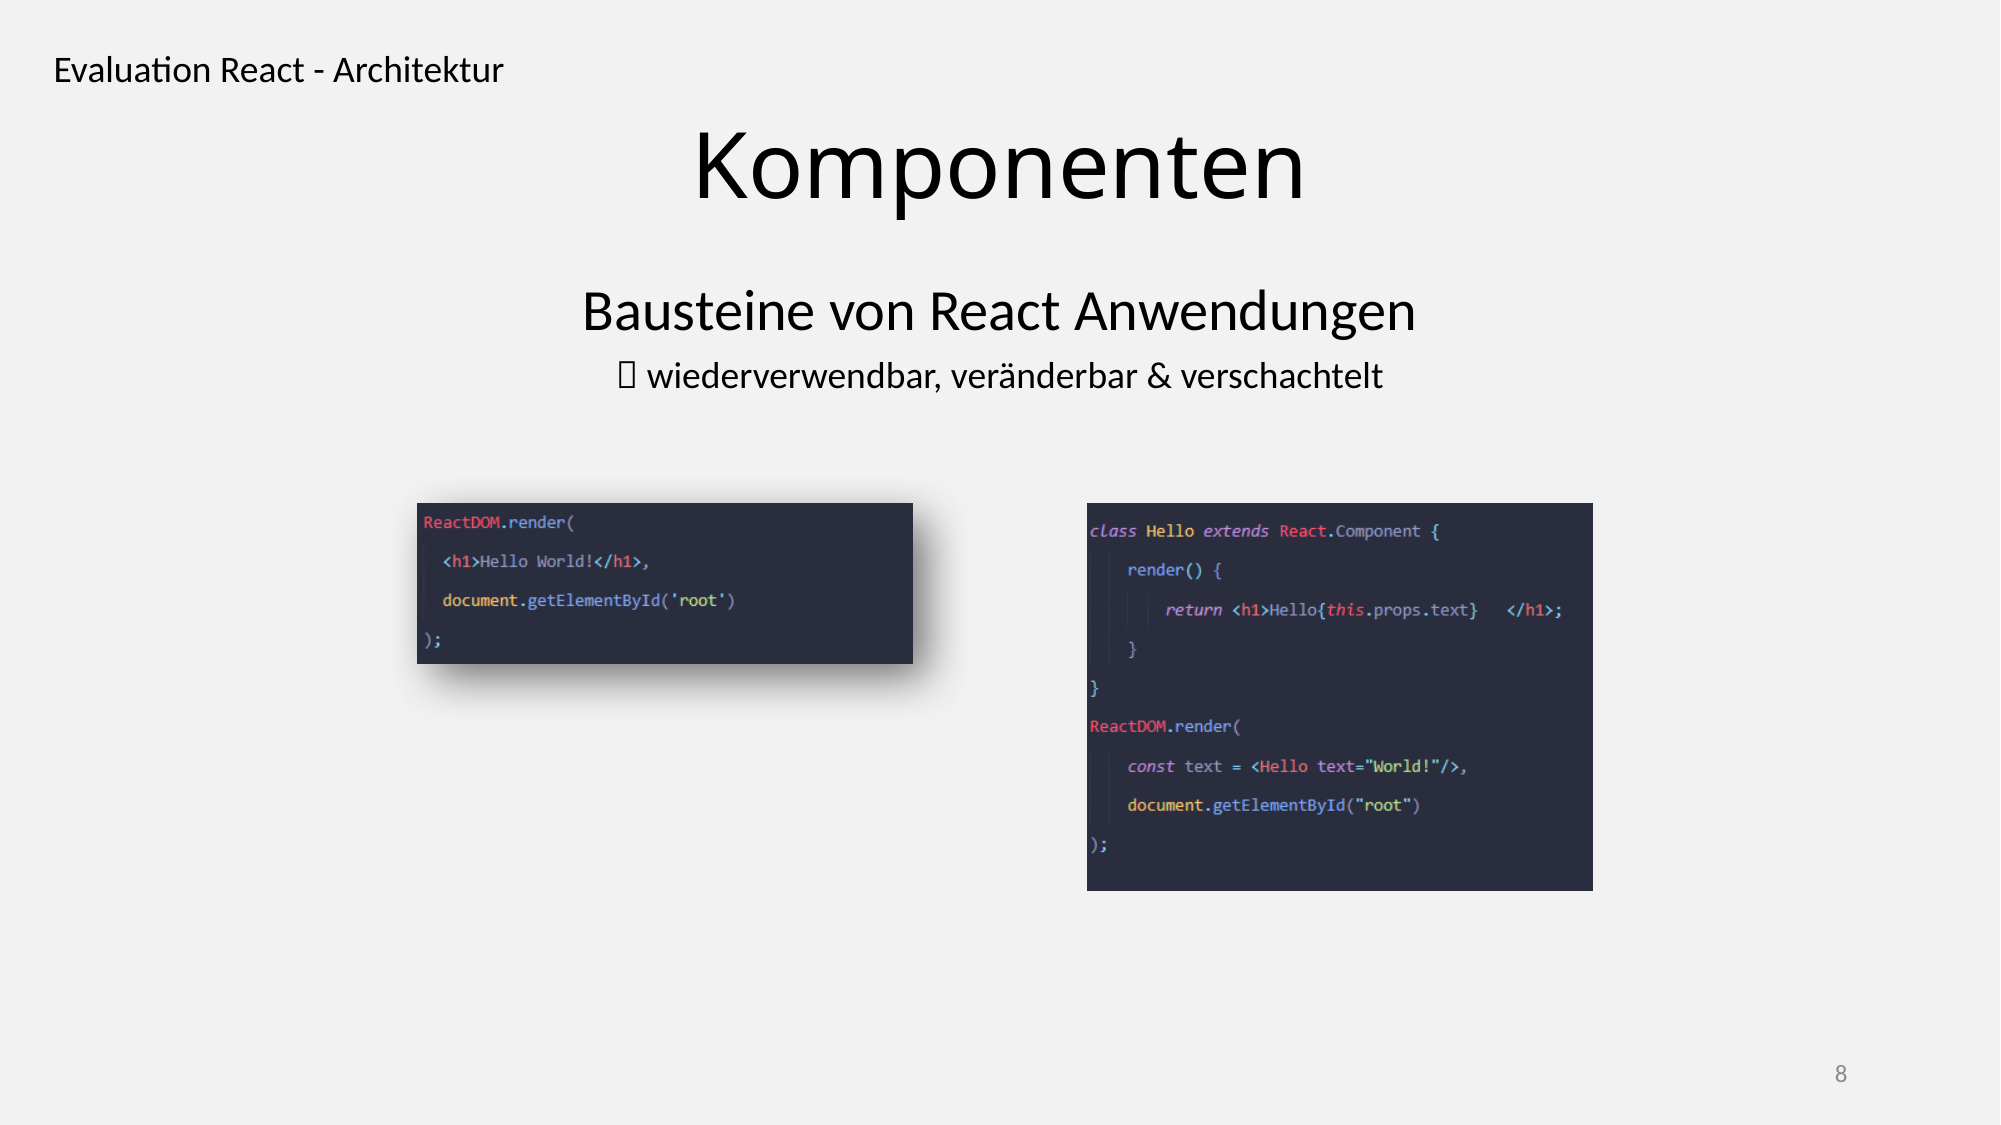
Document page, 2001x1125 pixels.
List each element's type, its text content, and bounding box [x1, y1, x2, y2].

picture [417, 503, 913, 664]
title Komponenten [137, 59, 1863, 278]
text_box Evaluation React - Architektur [38, 37, 520, 98]
picture [1087, 503, 1593, 891]
text_box Bausteine von React Anwendungen [519, 265, 1481, 343]
slide_number 8 [1412, 1042, 1863, 1103]
text_box  wiederverwendbar, veränderbar & verschachtelt [189, 343, 1811, 404]
